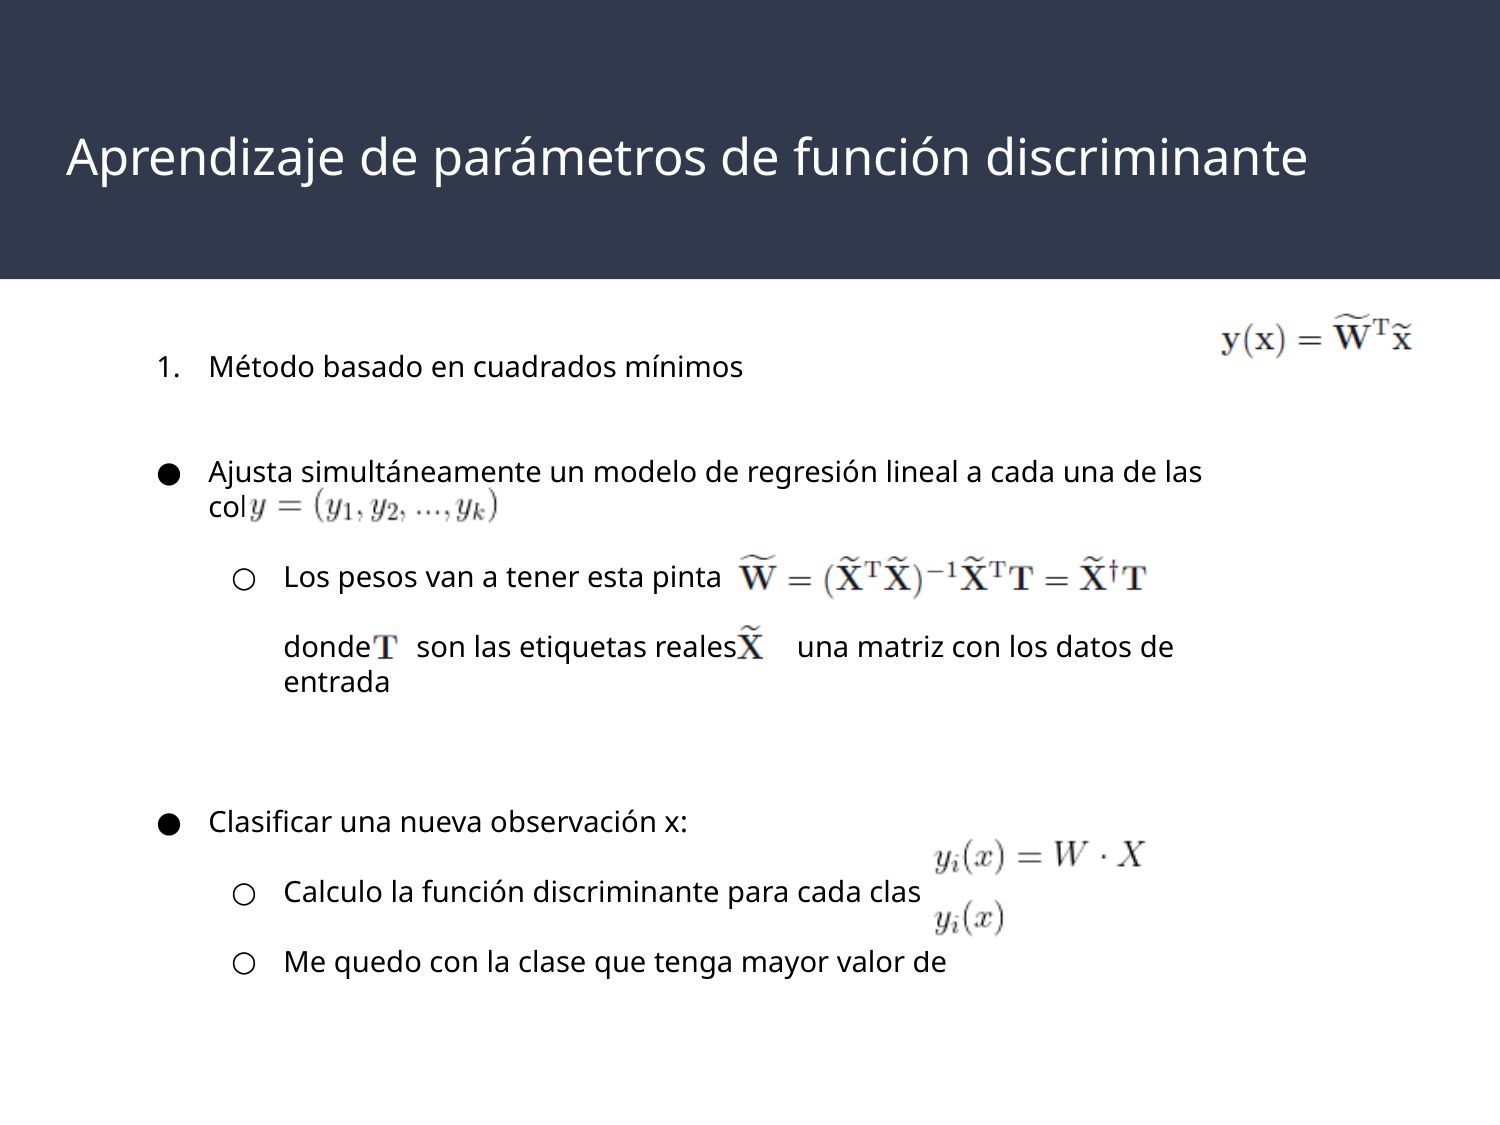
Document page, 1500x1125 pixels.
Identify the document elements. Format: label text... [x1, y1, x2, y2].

picture [371, 613, 406, 675]
picture [919, 828, 1155, 951]
picture [243, 484, 504, 526]
picture [736, 613, 764, 675]
picture [720, 544, 1160, 606]
picture [1205, 311, 1430, 364]
text_box Método basado en cuadrados mínimos Ajusta simultáneamente un modelo de regresión lineal a cada una de las columnas de Los pesos van a tener esta pinta: donde son las etiquetas reales y una matriz con los datos de entrada Clasificar una nueva observación x: Calculo la función discriminante para cada clase Me quedo con la clase que tenga mayor valor de [118, 333, 1302, 994]
title Aprendizaje de parámetros de función discriminante [51, 109, 1449, 246]
